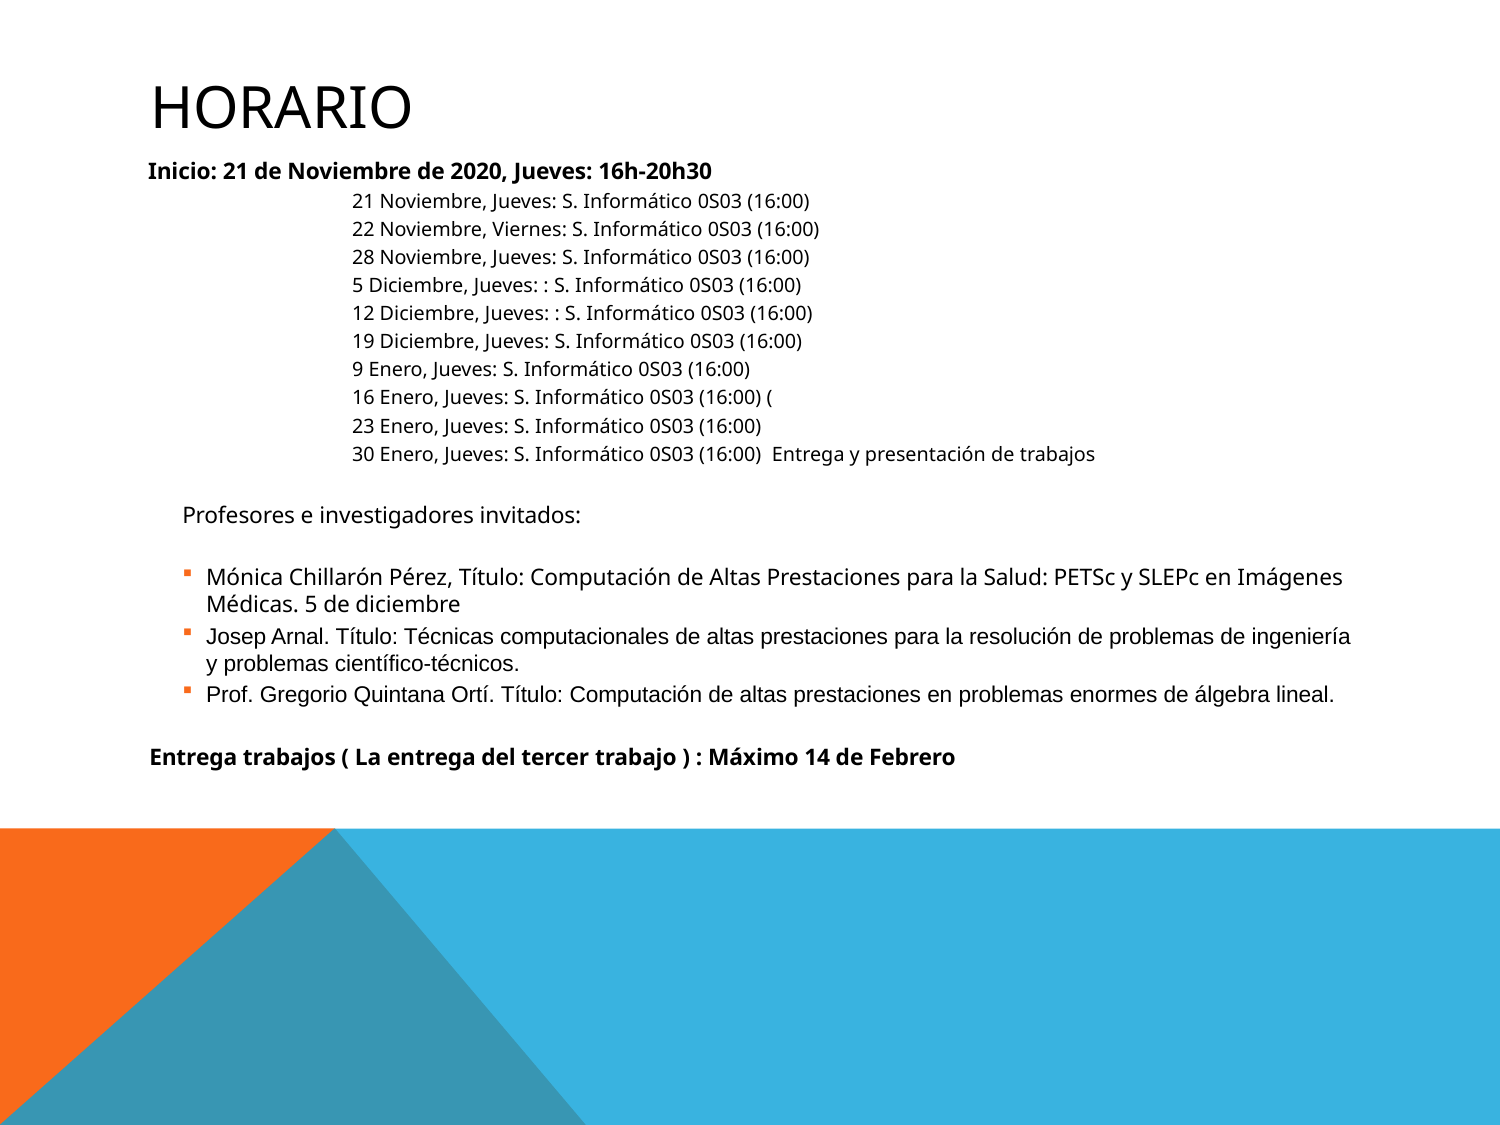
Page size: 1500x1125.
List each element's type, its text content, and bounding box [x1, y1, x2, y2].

title Horario [135, 60, 1369, 150]
list Inicio: 21 de Noviembre de 2020, Jueves: 16h-20h30 21 Noviembre, Jueves: S. Informático 0S03 (16:00) 22 Noviembre, Viernes: S. Informático 0S03 (16:00) 28 Noviembre, Jueves: S. Informático 0S03 (16:00) 5 Diciembre, Jueves: : S. Informático 0S03 (16:00) 12 Diciembre, Jueves: : S. Informático 0S03 (16:00) 19 Diciembre, Jueves: S. Informático 0S03 (16:00) 9 Enero, Jueves: S. Informático 0S03 (16:00) 16 Enero, Jueves: S. Informático 0S03 (16:00) ( 23 Enero, Jueves: S. Informático 0S03 (16:00) 30 Enero, Jueves: S. Informático 0S03 (16:00) Entrega y presentación de trabajos Profesores e investigadores invitados: Mónica Chillarón Pérez, Título: Computación de Altas Prestaciones para la Salud: PETSc y SLEPc en Imágenes Médicas. 5 de diciembre Josep Arnal. Título: Técnicas computacionales de altas prestaciones para la resolución de problemas de ingeniería y problemas científico-técnicos. Prof. Gregorio Quintana Ortí. Título: Computación de altas prestaciones en problemas enormes de álgebra lineal. Entrega trabajos ( La entrega del tercer trabajo ) : Máximo 14 de Febrero [133, 149, 1367, 794]
